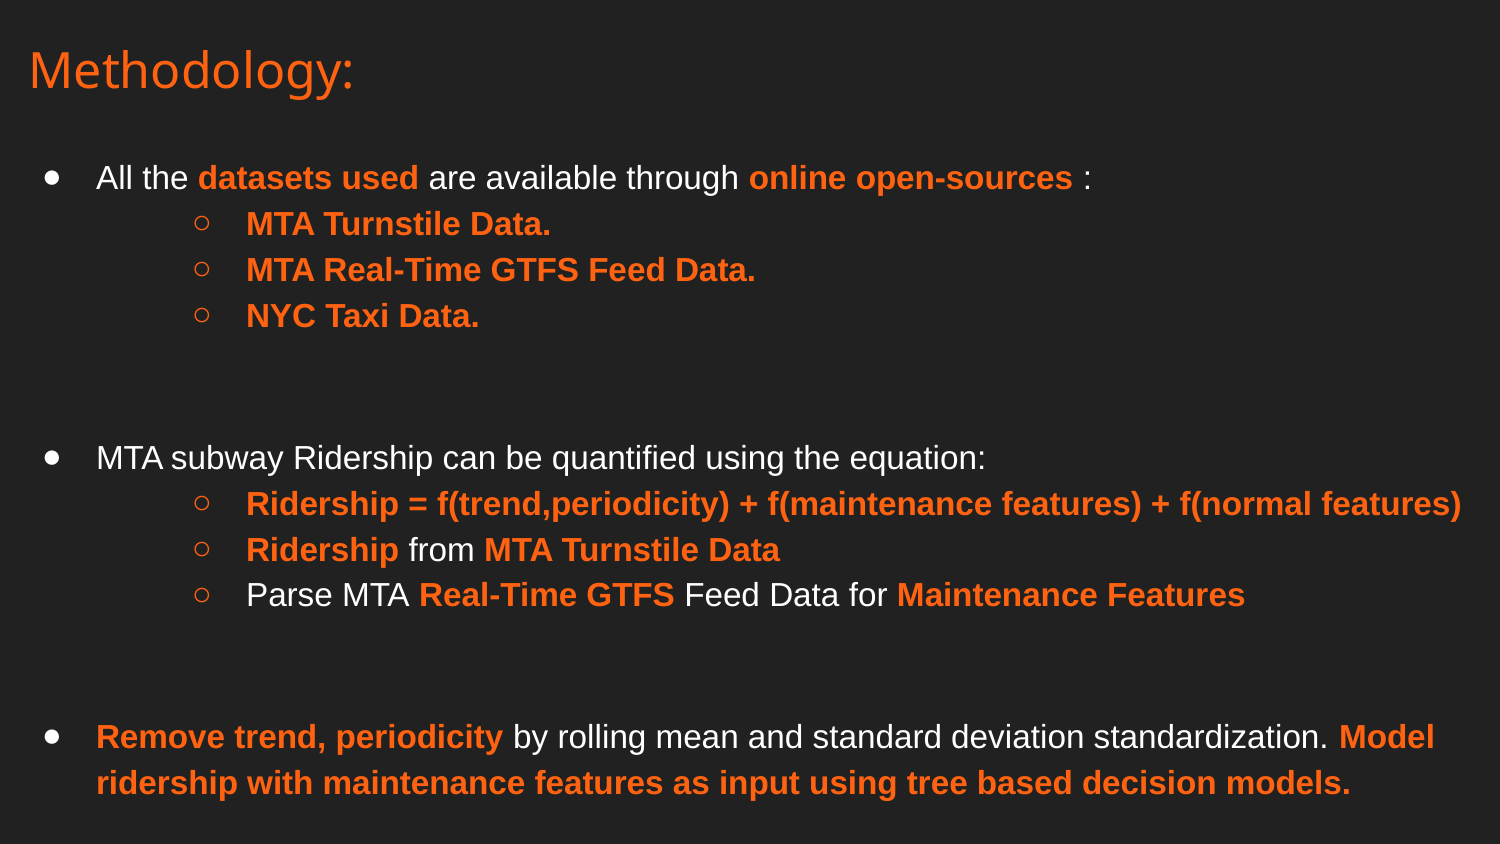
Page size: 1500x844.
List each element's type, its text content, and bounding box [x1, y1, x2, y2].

title Methodology: [13, 23, 1412, 117]
text_box All the datasets used are available through online open-sources : MTA Turnstile Data. MTA Real-Time GTFS Feed Data. NYC Taxi Data. MTA subway Ridership can be quantified using the equation: Ridership = f(trend,periodicity) + f(maintenance features) + f(normal features) Ridership from MTA Turnstile Data Parse MTA Real-Time GTFS Feed Data for Maintenance Features Remove trend, periodicity by rolling mean and standard deviation standardization. Model ridership with maintenance features as input using tree based decision models. [5, 135, 1494, 401]
